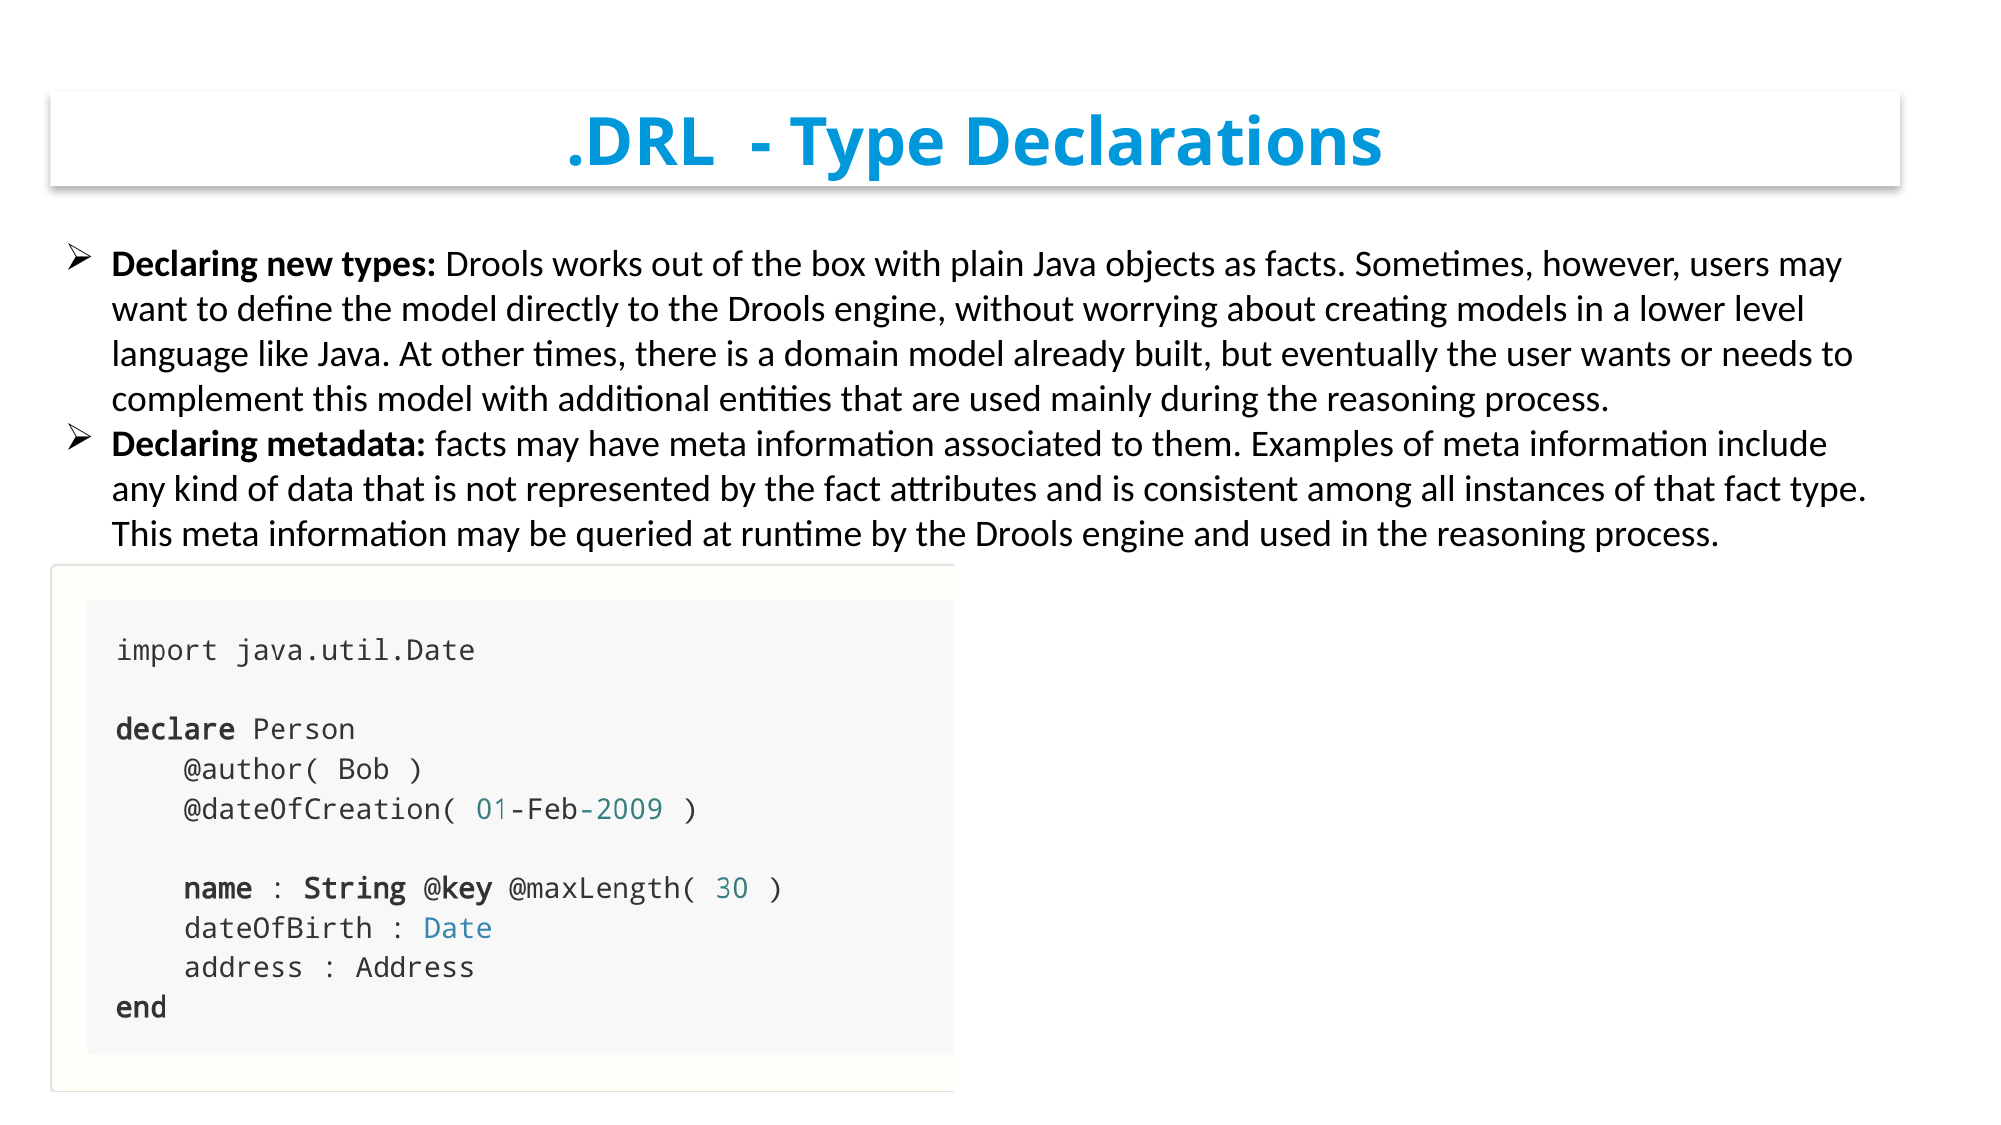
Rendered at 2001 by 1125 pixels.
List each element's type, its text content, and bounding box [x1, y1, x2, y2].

text_box Declaring new types: Drools works out of the box with plain Java objects as facts. Sometimes, however, users may want to define the model directly to the Drools engine, without worrying about creating models in a lower level language like Java. At other times, there is a domain model already built, but eventually the user wants or needs to complement this model with additional entities that are used mainly during the reasoning process. Declaring metadata: facts may have meta information associated to them. Examples of meta information include any kind of data that is not represented by the fact attributes and is consistent among all instances of that fact type. This meta information may be queried at runtime by the Drools engine and used in the reasoning process. [50, 186, 1900, 967]
picture [50, 562, 954, 1093]
text_box .DRL - Type Declarations [50, 91, 1900, 186]
